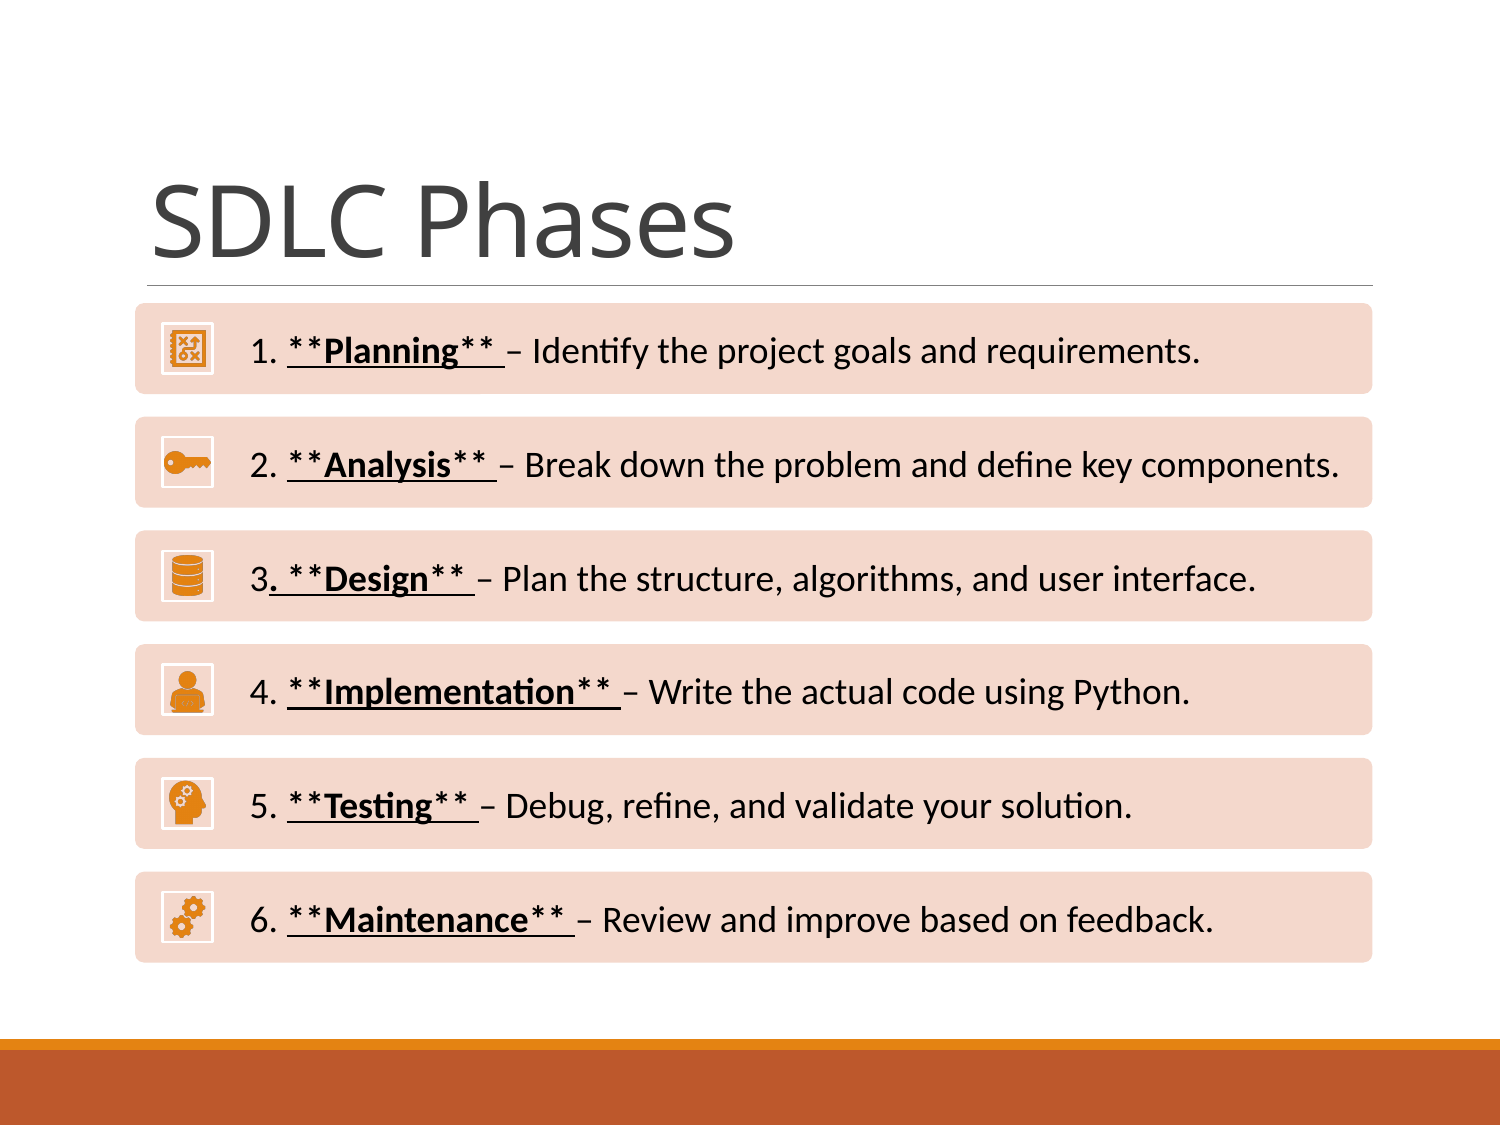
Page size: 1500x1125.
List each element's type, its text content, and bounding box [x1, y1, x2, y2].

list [134, 302, 1373, 964]
title SDLC Phases [135, 47, 1373, 285]
